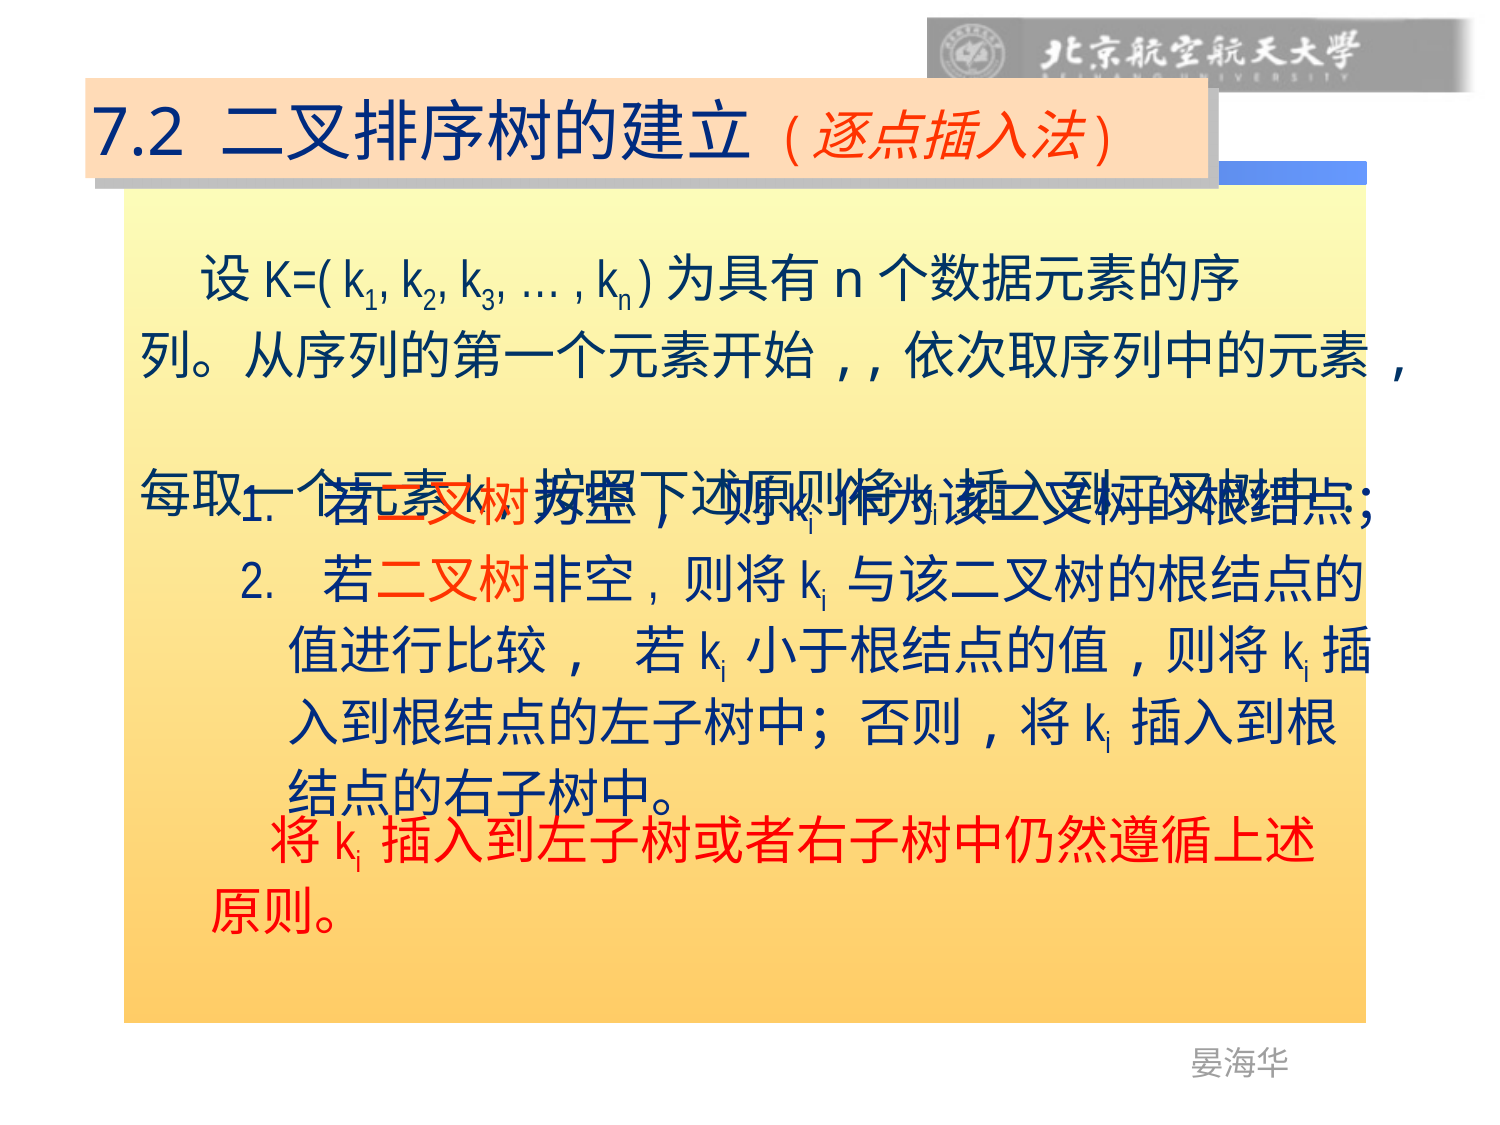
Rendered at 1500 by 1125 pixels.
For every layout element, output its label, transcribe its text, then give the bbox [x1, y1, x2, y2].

picture [927, 0, 1500, 102]
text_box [76, 77, 1294, 179]
text_box 1. 若二叉树为空, 则ki 作为该二叉树的根结点； [225, 462, 1412, 539]
text_box 将ki 插入到左子树或者右子树中仍然遵循上述 原则。 [195, 799, 1426, 949]
text_box 2. 若二叉树非空, 则将ki 与该二叉树的根结点的 值进行比较, 若ki 小于根结点的值,则将ki插 入到根结点的左子树中；否则,将ki 插入到根 结点的右子树中。 [224, 539, 1417, 799]
text_box 设K=( k1, k2, k3, … , kn )为具有n个数据元素的序 列。从序列的第一个元素开始,,依次取序列中的元素, 每取一个元素ki,按照下述原则将ki 插入到二叉树中: [124, 230, 1413, 540]
